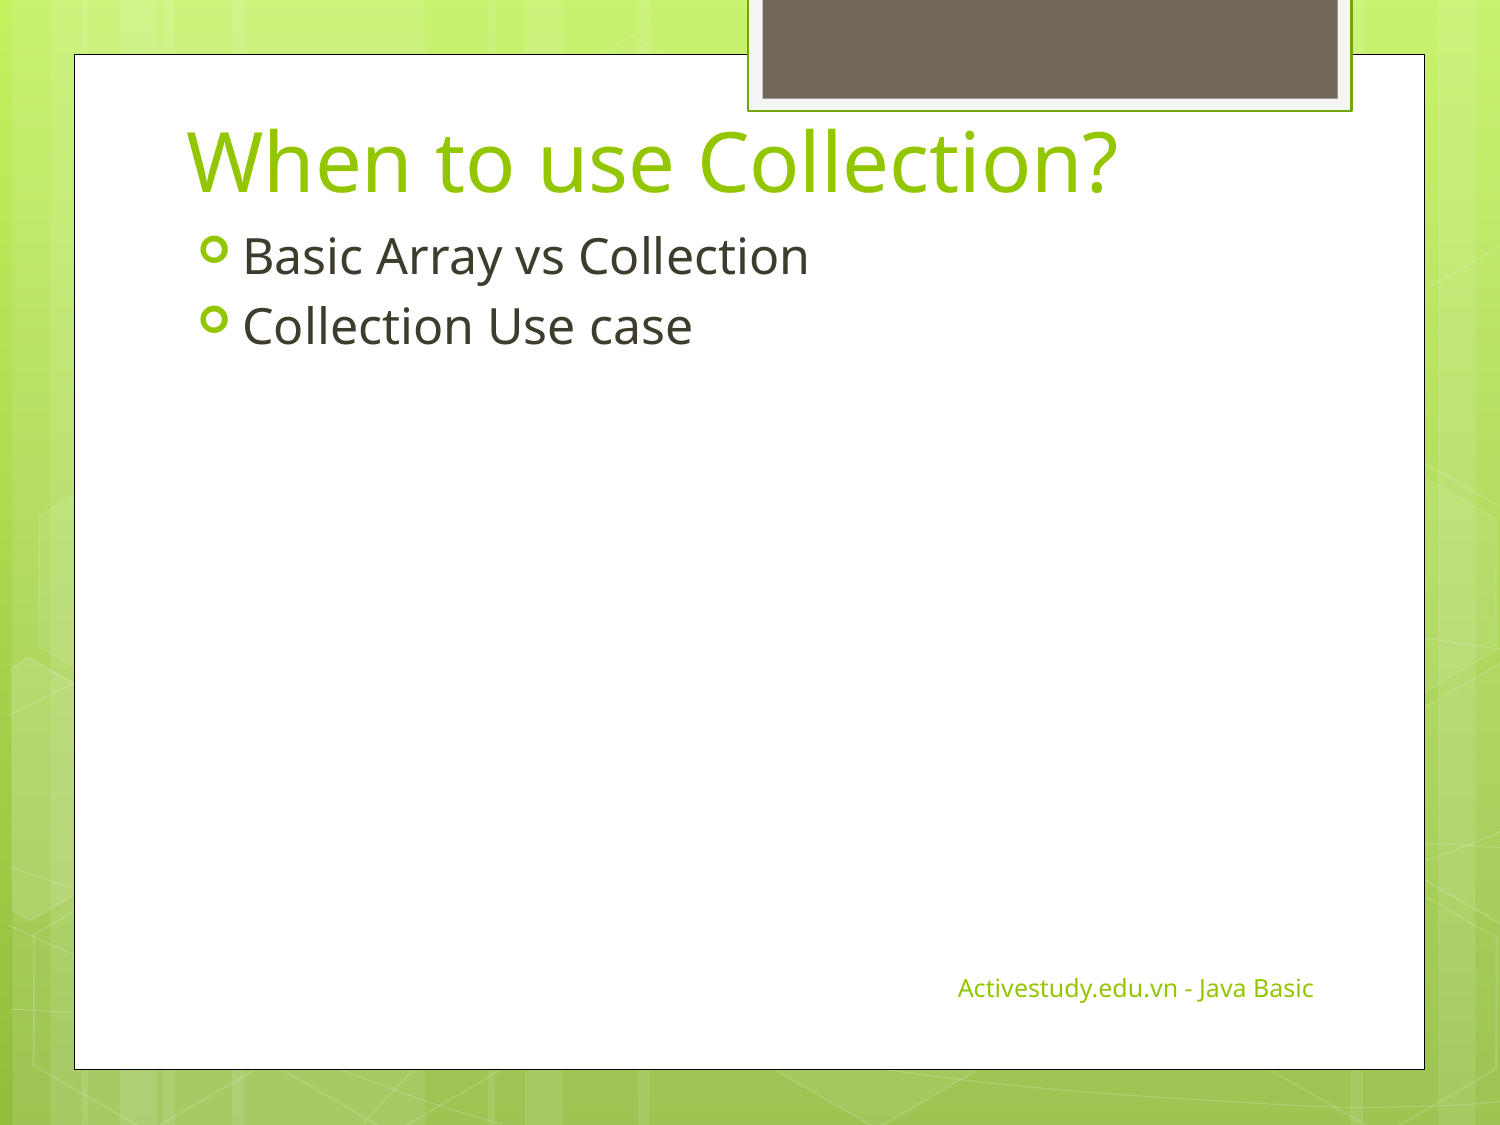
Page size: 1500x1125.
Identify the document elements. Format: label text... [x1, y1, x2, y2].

footer Activestudy.edu.vn - Java Basic [761, 960, 1336, 1020]
title When to use Collection? [171, 90, 1324, 217]
list Basic Array vs Collection Collection Use case [171, 216, 1283, 957]
